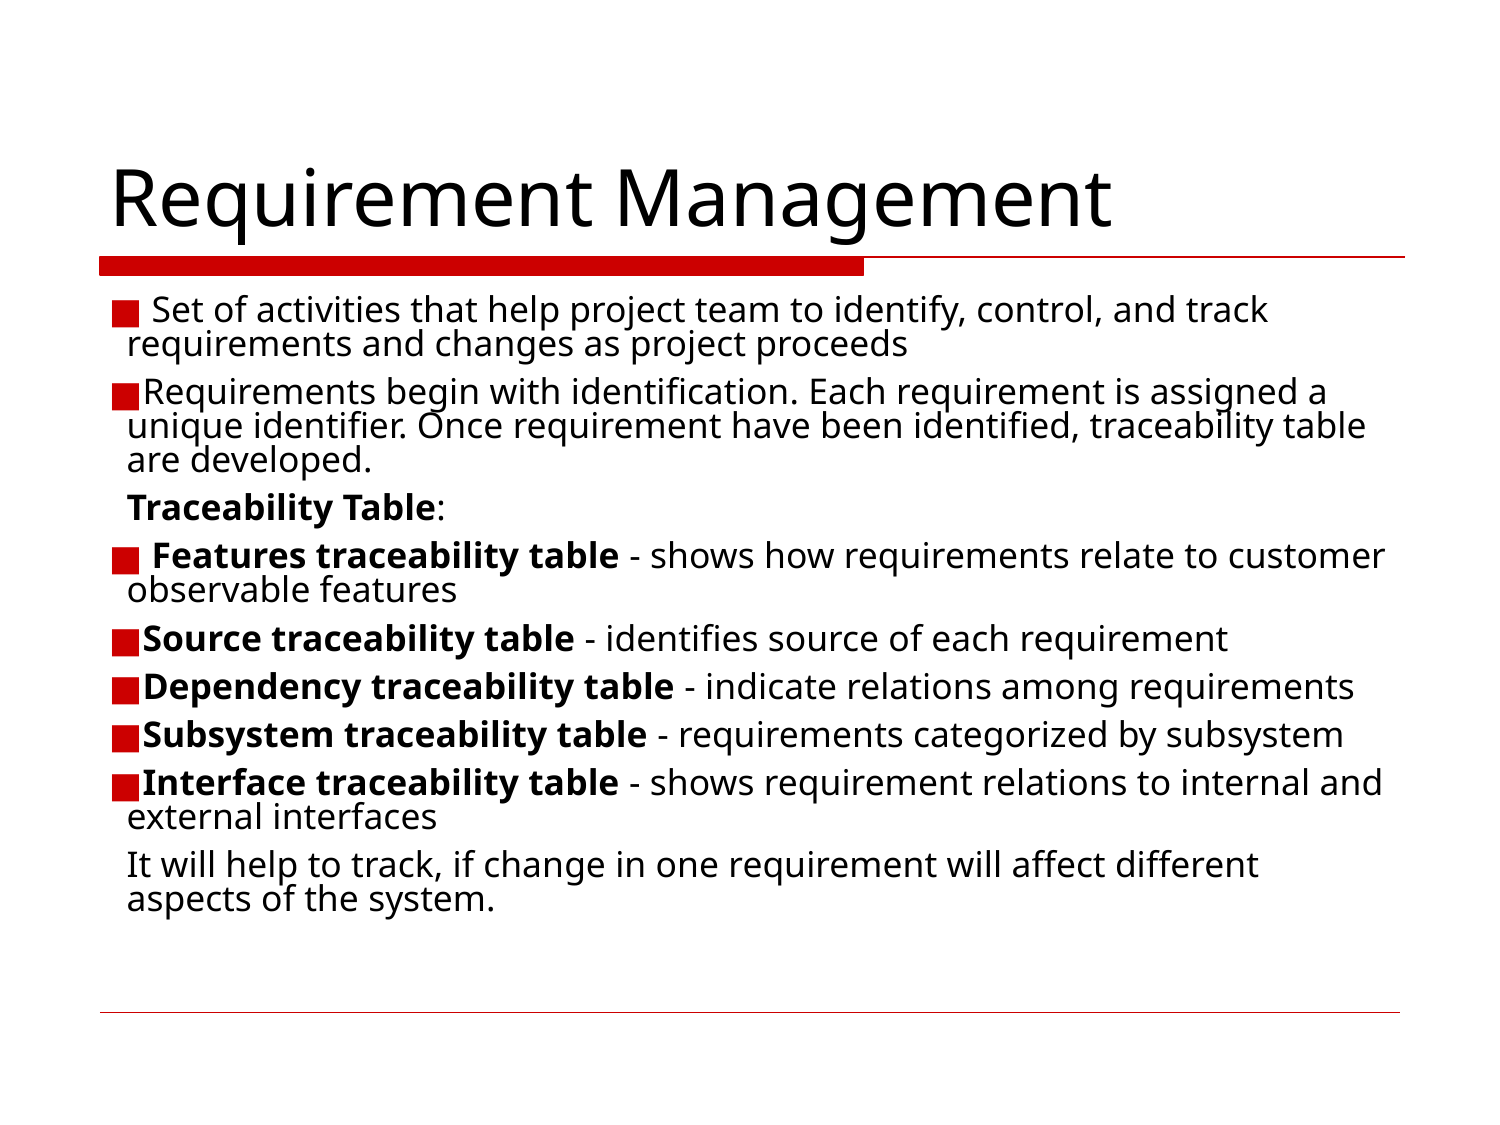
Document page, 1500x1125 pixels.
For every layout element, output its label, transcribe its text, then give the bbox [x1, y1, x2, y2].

list Set of activities that help project team to identify, control, and track requirements and changes as project proceeds Requirements begin with identification. Each requirement is assigned a unique identifier. Once requirement have been identified, traceability table are developed. Traceability Table: Features traceability table - shows how requirements relate to customer observable features Source traceability table - identifies source of each requirement Dependency traceability table - indicate relations among requirements Subsystem traceability table - requirements categorized by subsystem Interface traceability table - shows requirement relations to internal and external interfaces It will help to track, if change in one requirement will affect different aspects of the system. [92, 287, 1406, 1063]
title Requirement Management [94, 112, 1407, 250]
